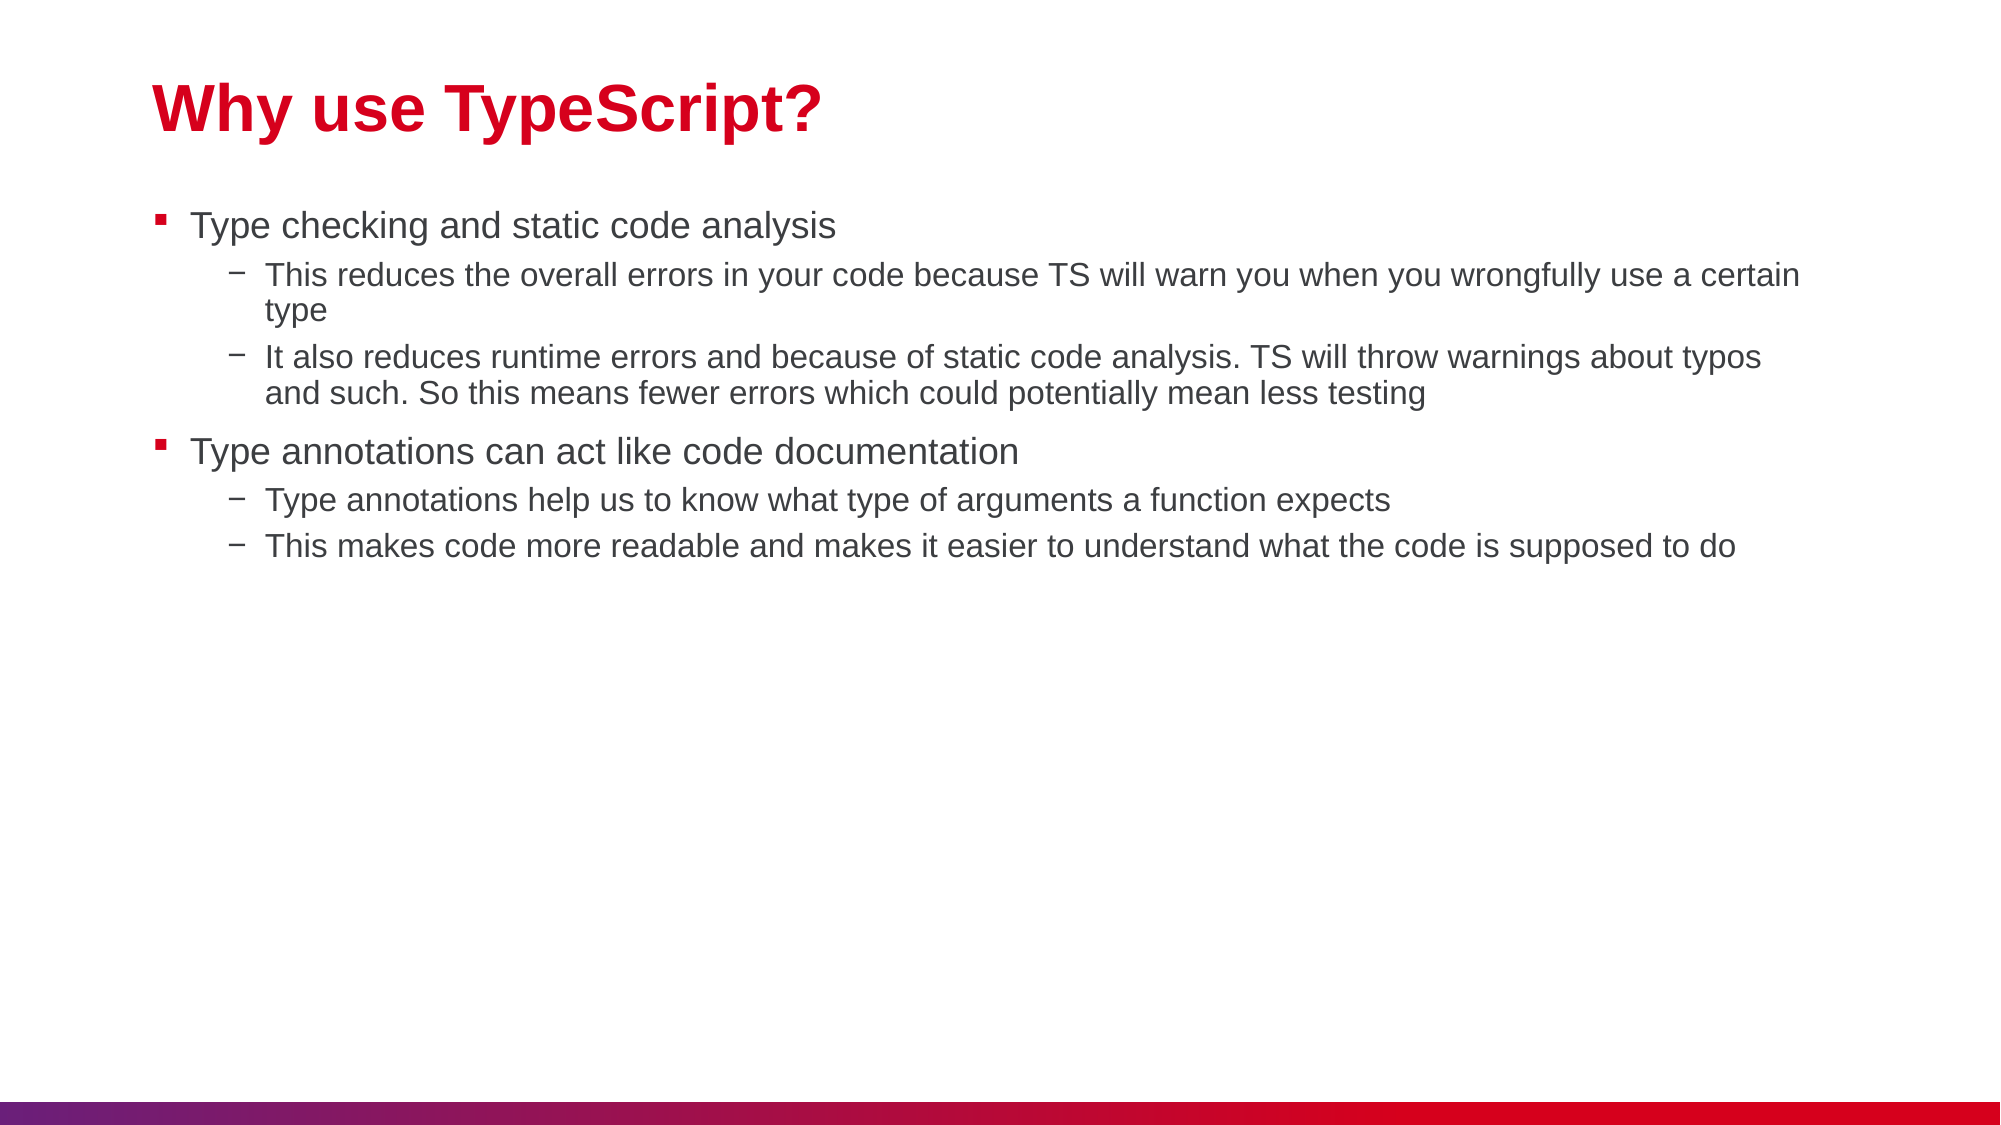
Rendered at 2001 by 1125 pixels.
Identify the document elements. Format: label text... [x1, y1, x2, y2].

list Type checking and static code analysis This reduces the overall errors in your code because TS will warn you when you wrongfully use a certain type It also reduces runtime errors and because of static code analysis. TS will throw warnings about typos and such. So this means fewer errors which could potentially mean less testing Type annotations can act like code documentation Type annotations help us to know what type of arguments a function expects This makes code more readable and makes it easier to understand what the code is supposed to do [137, 198, 1826, 959]
title Why use TypeScript? [137, 66, 1826, 155]
